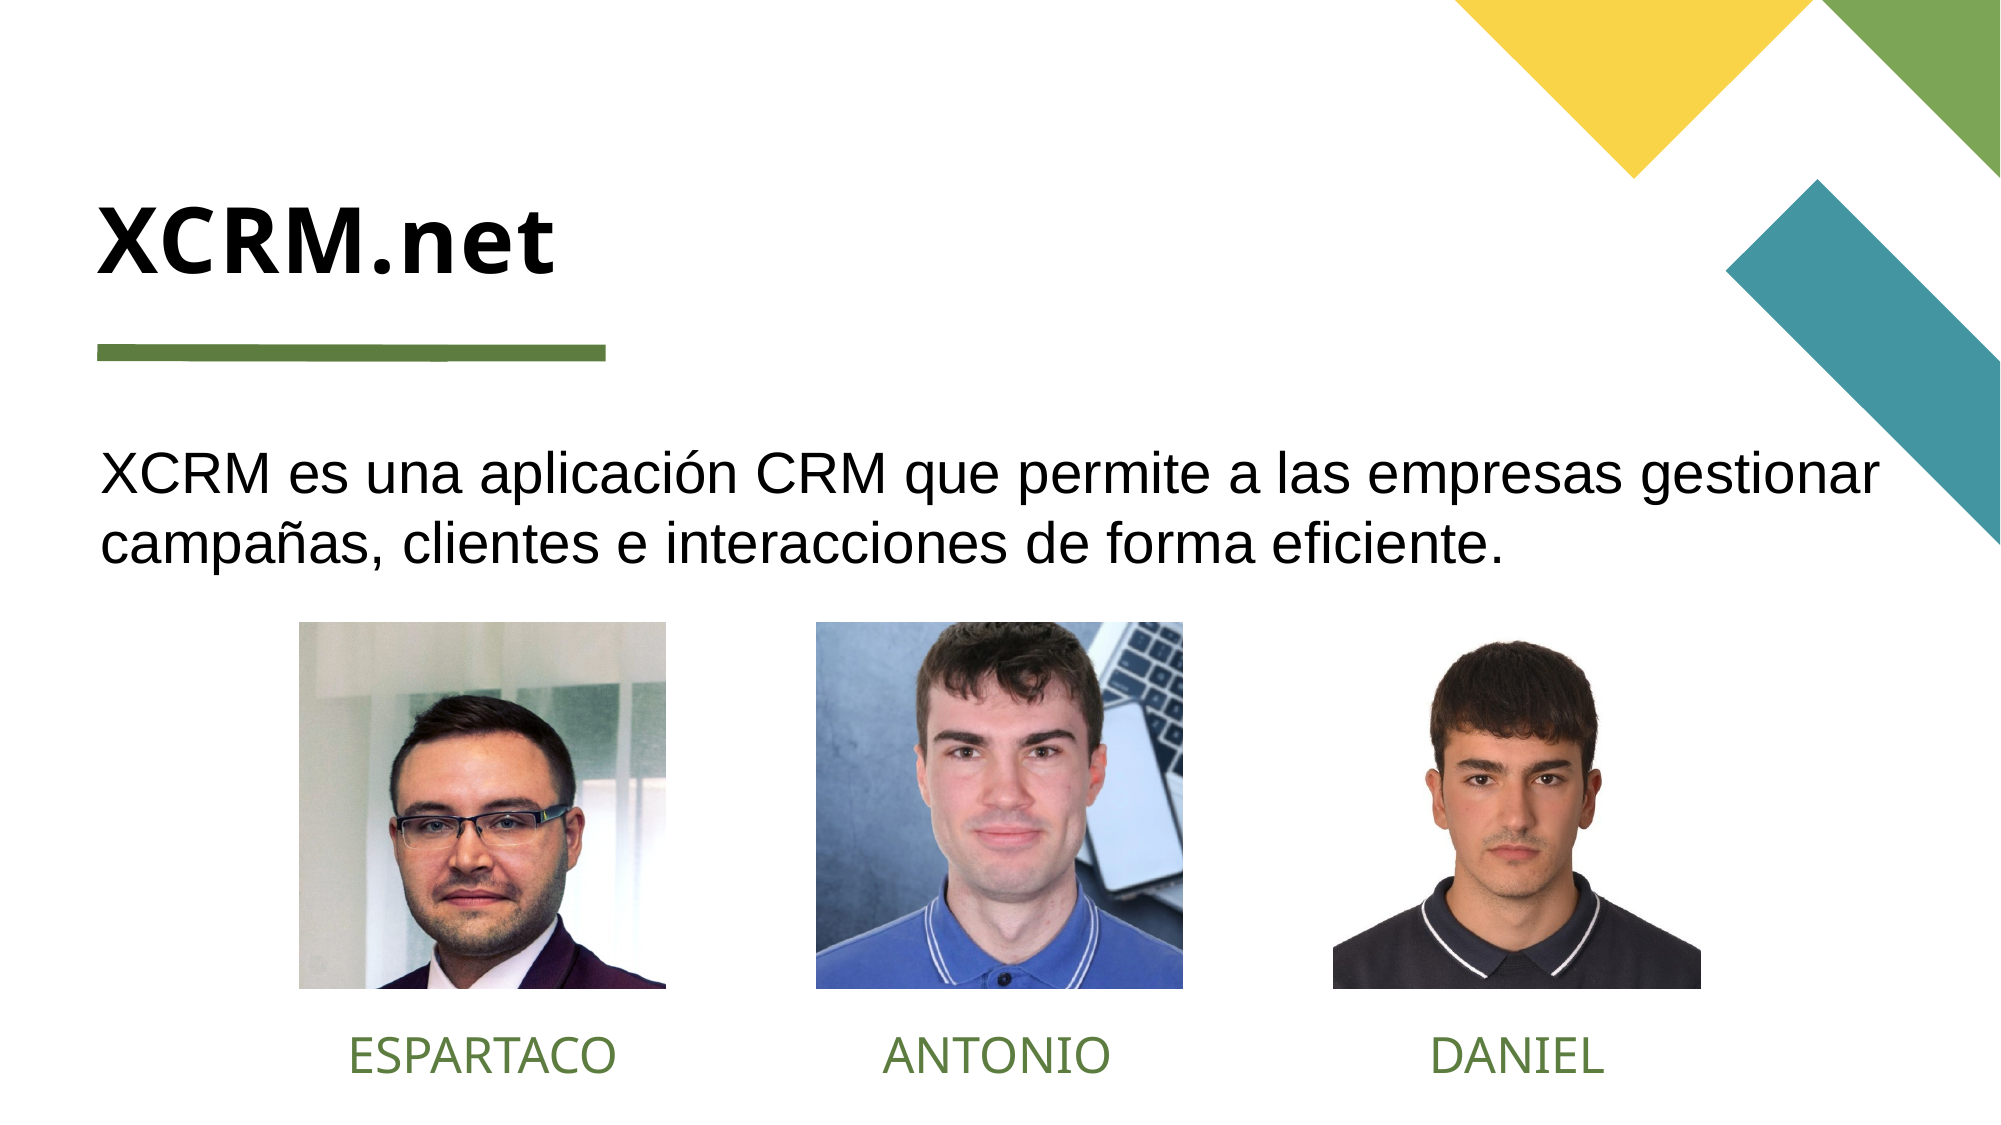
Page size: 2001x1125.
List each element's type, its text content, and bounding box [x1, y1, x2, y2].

picture [816, 622, 1183, 989]
text_box DANIEL [1413, 1016, 1621, 1092]
text_box ESPARTACO [332, 1016, 634, 1092]
title XCRM.net [97, 32, 1898, 291]
text_box ANTONIO [867, 1016, 1128, 1092]
text_box XCRM es una aplicación CRM que permite a las empresas gestionar campañas, clientes e interacciones de forma eficiente. [85, 428, 1914, 583]
picture [1333, 622, 1701, 989]
picture [299, 622, 666, 989]
